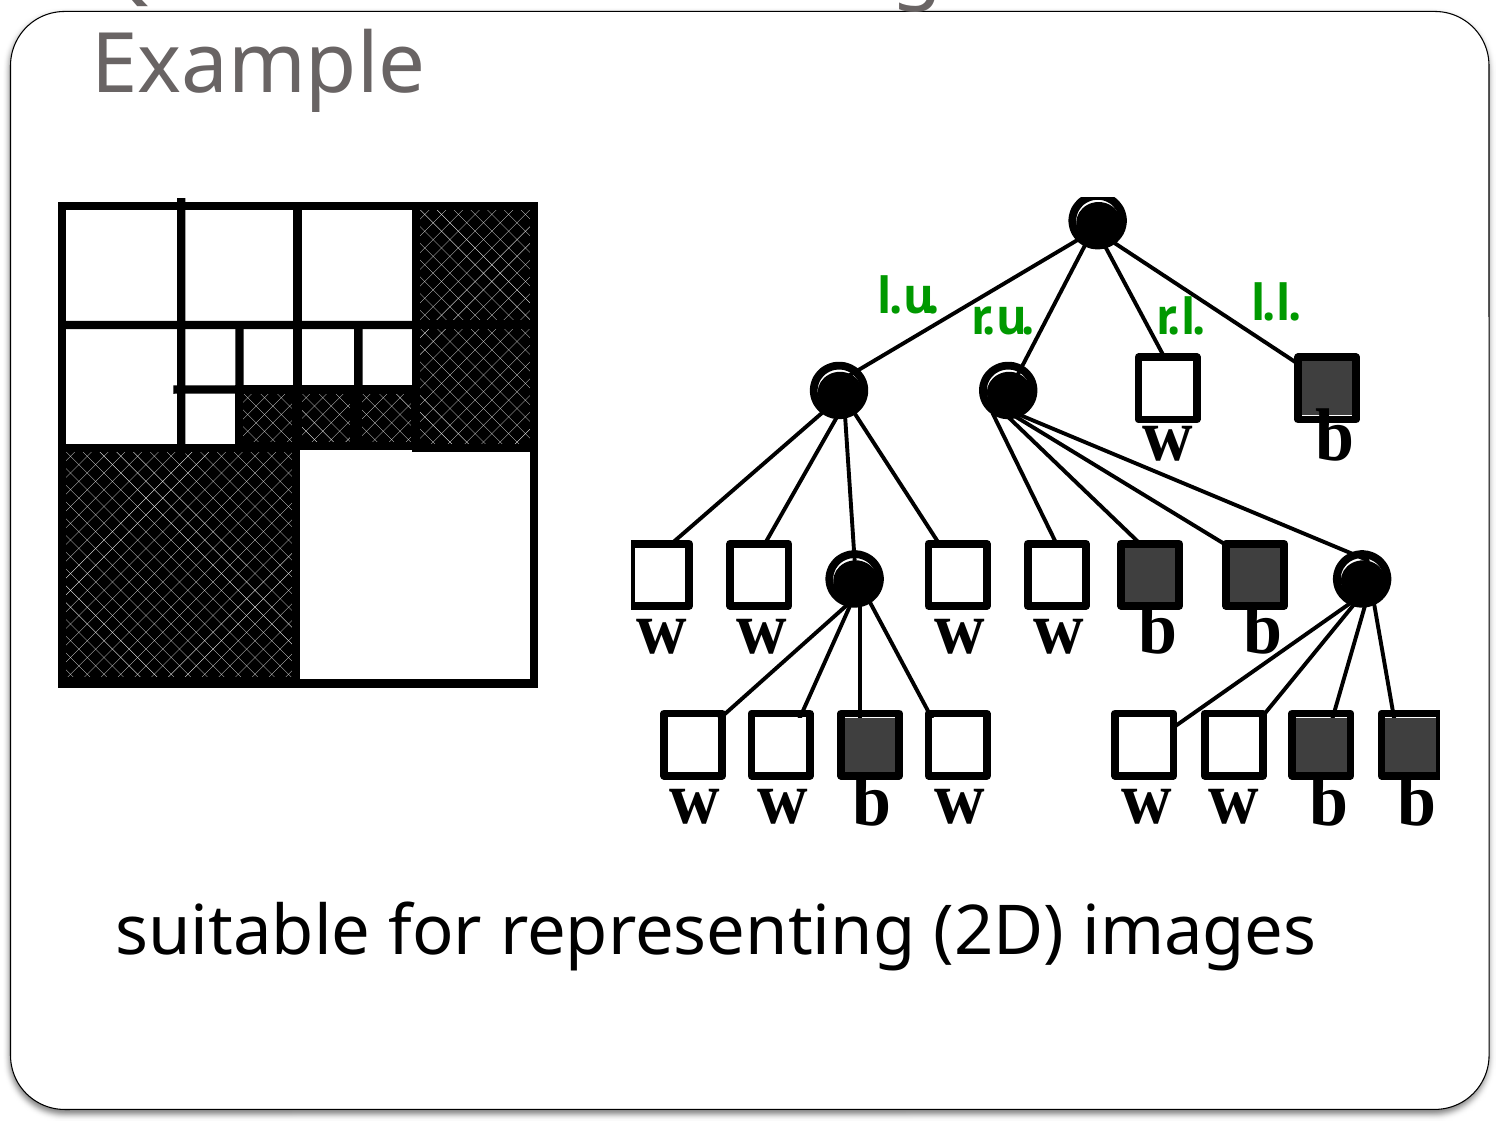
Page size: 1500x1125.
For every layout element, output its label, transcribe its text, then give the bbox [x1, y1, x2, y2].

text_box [61, 197, 535, 684]
title Quadtree for an Image Example [76, 0, 1350, 117]
text_box suitable for representing (2D) images [100, 878, 1332, 976]
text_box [612, 174, 1463, 851]
